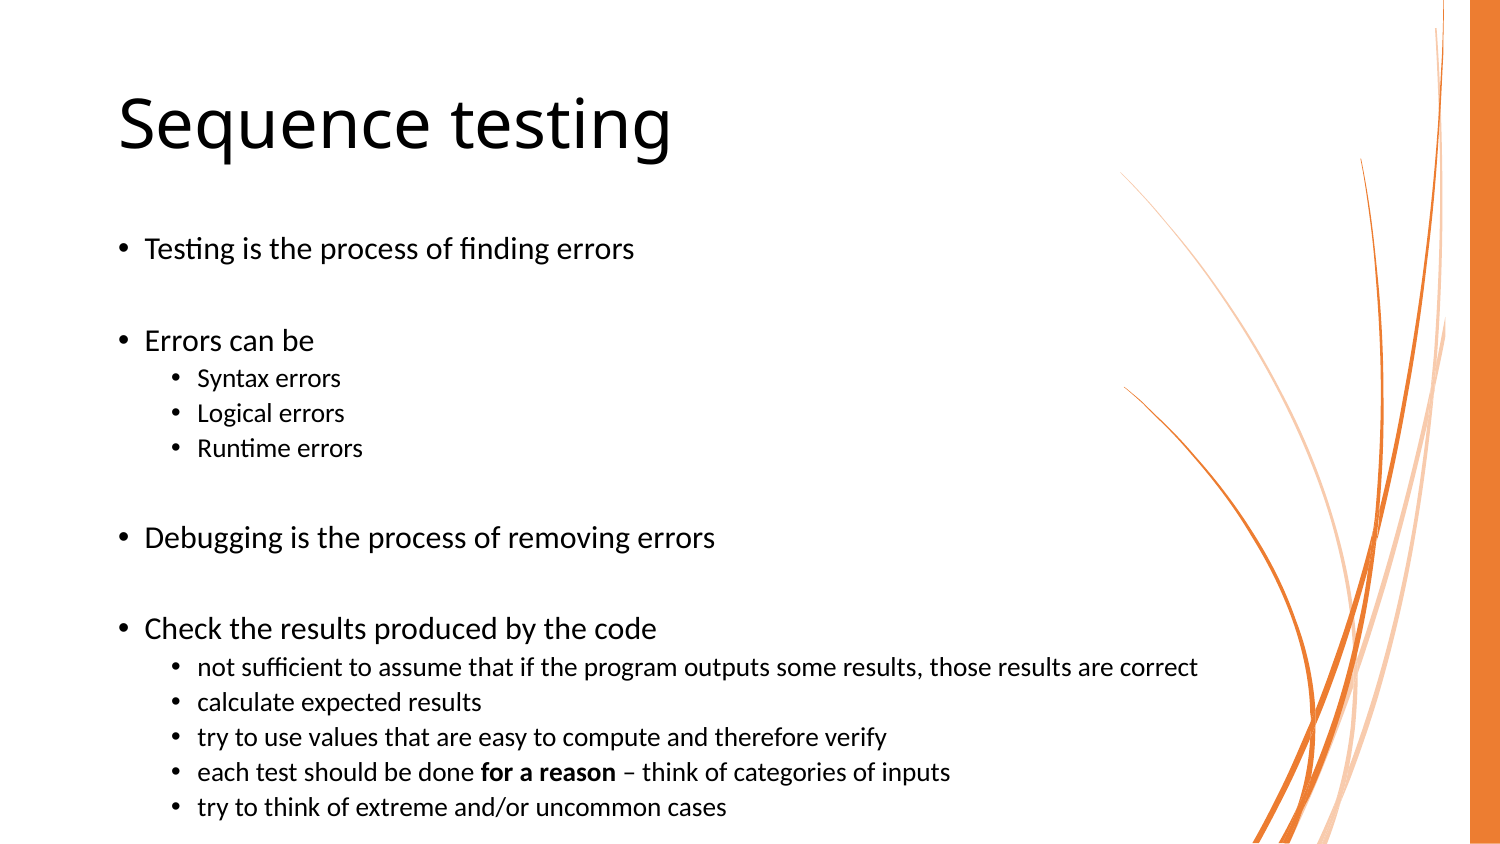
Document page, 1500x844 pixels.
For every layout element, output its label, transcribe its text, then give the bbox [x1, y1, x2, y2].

list Testing is the process of finding errors Errors can be Syntax errors Logical errors Runtime errors Debugging is the process of removing errors Check the results produced by the code not sufficient to assume that if the program outputs some results, those results are correct calculate expected results try to use values that are easy to compute and therefore verify each test should be done for a reason – think of categories of inputs try to think of extreme and/or uncommon cases [103, 224, 1397, 832]
title Sequence testing [103, 44, 1397, 208]
